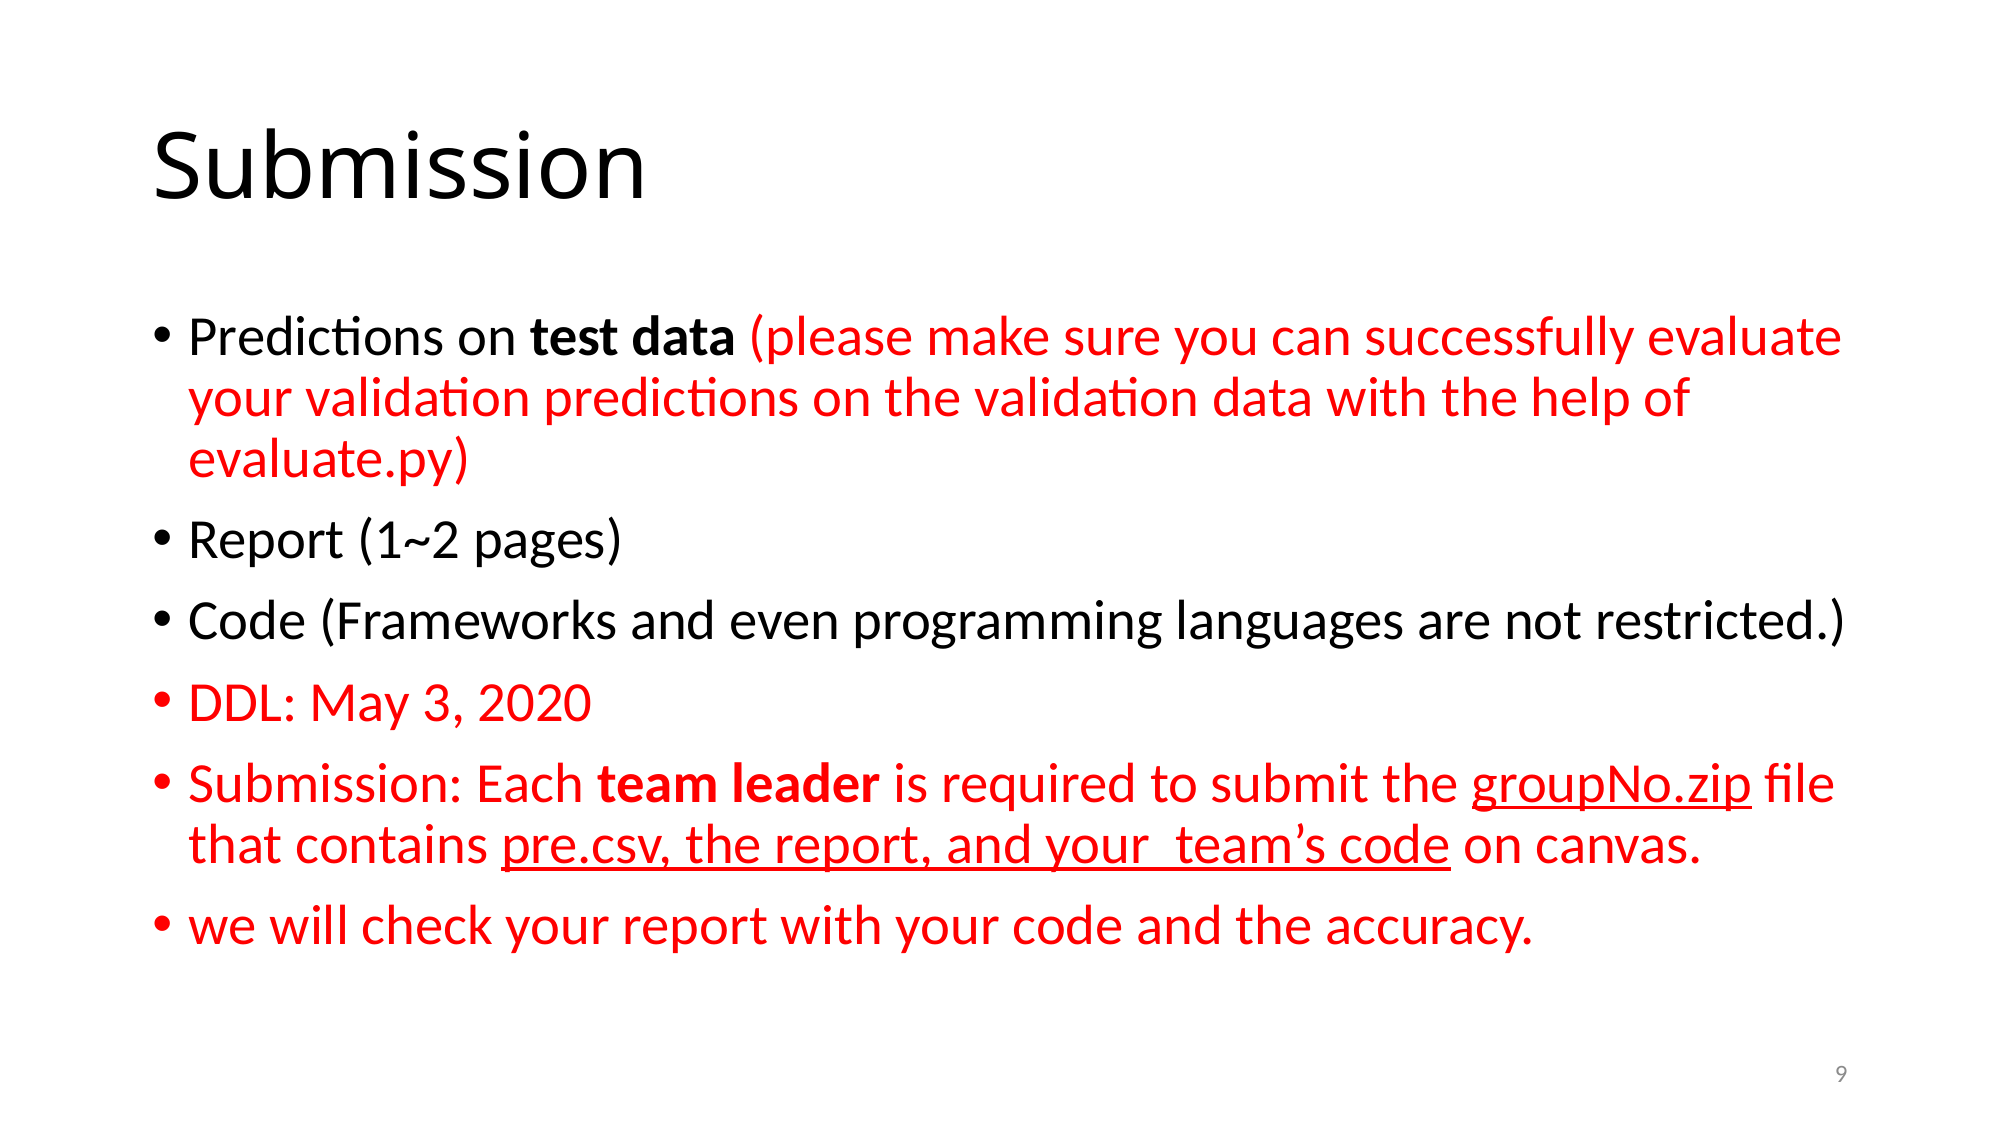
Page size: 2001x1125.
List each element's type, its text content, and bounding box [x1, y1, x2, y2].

list Predictions on test data (please make sure you can successfully evaluate your validation predictions on the validation data with the help of evaluate.py) Report (1~2 pages) Code (Frameworks and even programming languages are not restricted.) DDL: May 3, 2020 Submission: Each team leader is required to submit the groupNo.zip file that contains pre.csv, the report, and your team’s code on canvas. we will check your report with your code and the accuracy. [137, 299, 1863, 1014]
title Submission [137, 59, 1863, 278]
slide_number 9 [1412, 1042, 1863, 1103]
